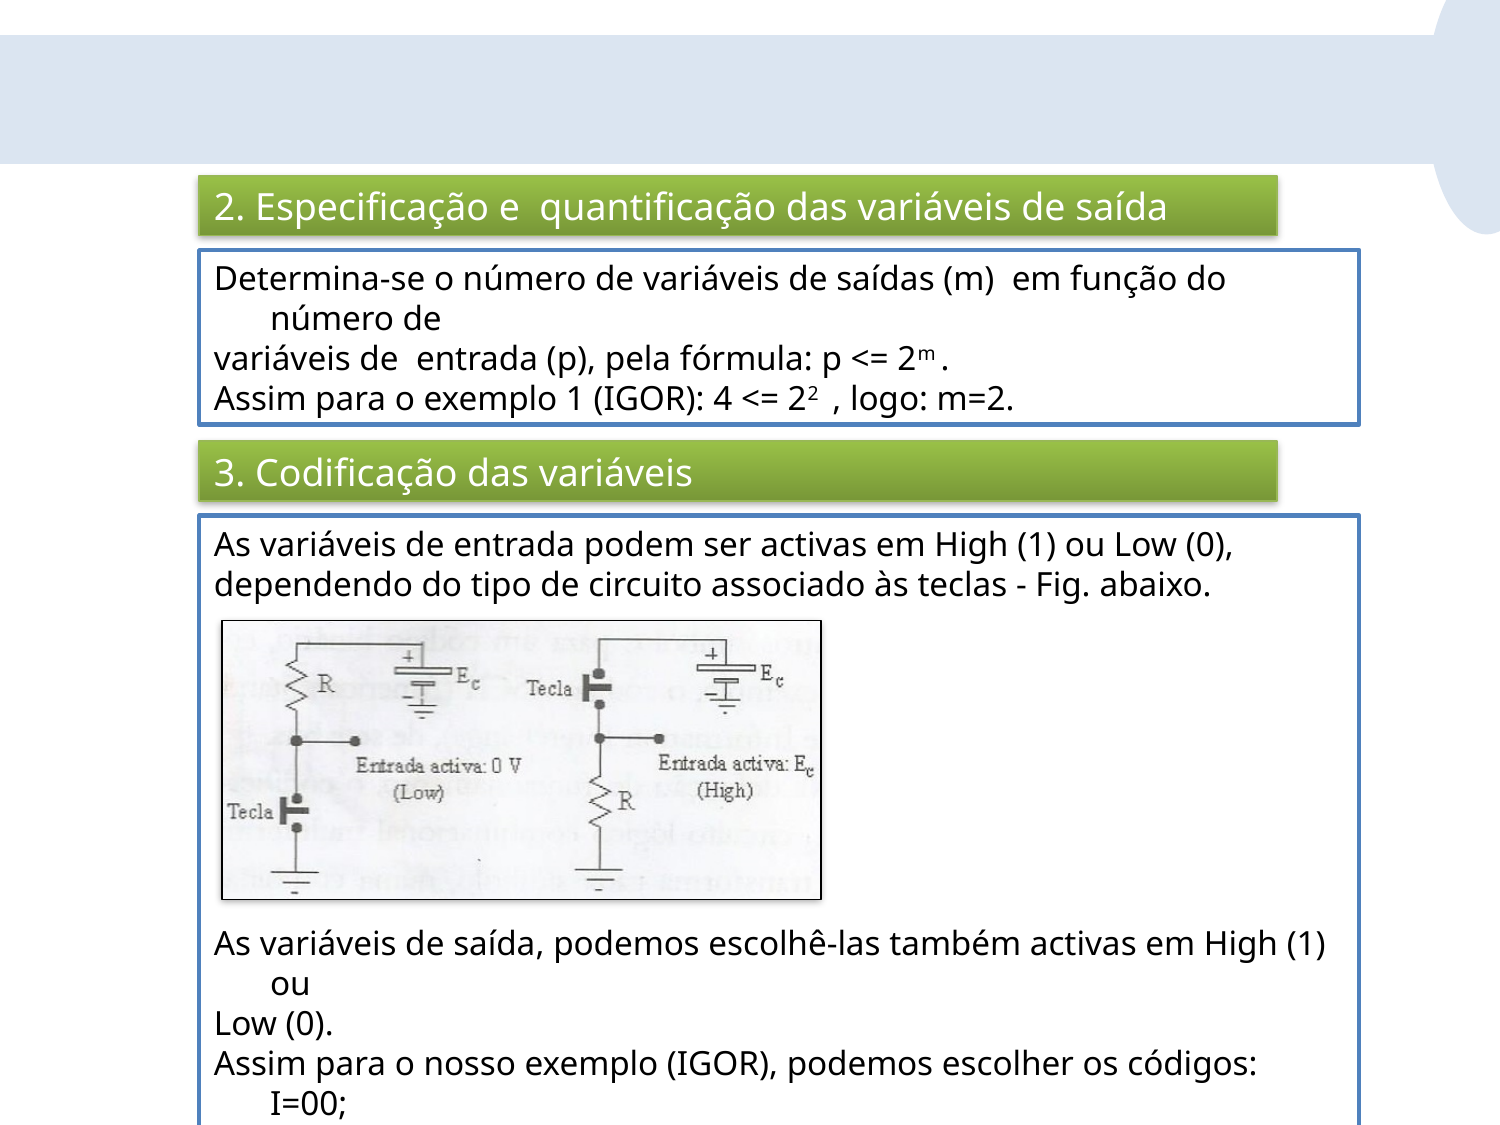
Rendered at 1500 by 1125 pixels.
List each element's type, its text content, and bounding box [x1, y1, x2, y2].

text_box [128, 188, 1418, 383]
text_box 2. Especificação e quantificação das variáveis de saída [198, 175, 1278, 236]
text_box [1426, 0, 1500, 235]
text_box [0, 35, 1433, 164]
text_box Determina-se o número de variáveis de saídas (m) em função do número de variáveis de entrada (p), pela fórmula: p <= 2m . Assim para o exemplo 1 (IGOR): 4 <= 22 , logo: m=2. [197, 248, 1361, 427]
picture [222, 620, 821, 900]
text_box 3. Codificação das variáveis [198, 440, 1278, 502]
text_box As variáveis de entrada podem ser activas em High (1) ou Low (0), dependendo do tipo de circuito associado às teclas - Fig. abaixo. As variáveis de saída, podemos escolhê-las também activas em High (1) ou Low (0). Assim para o nosso exemplo (IGOR), podemos escolher os códigos: I=00; G=01; O=10 e R=11. [197, 513, 1361, 1125]
